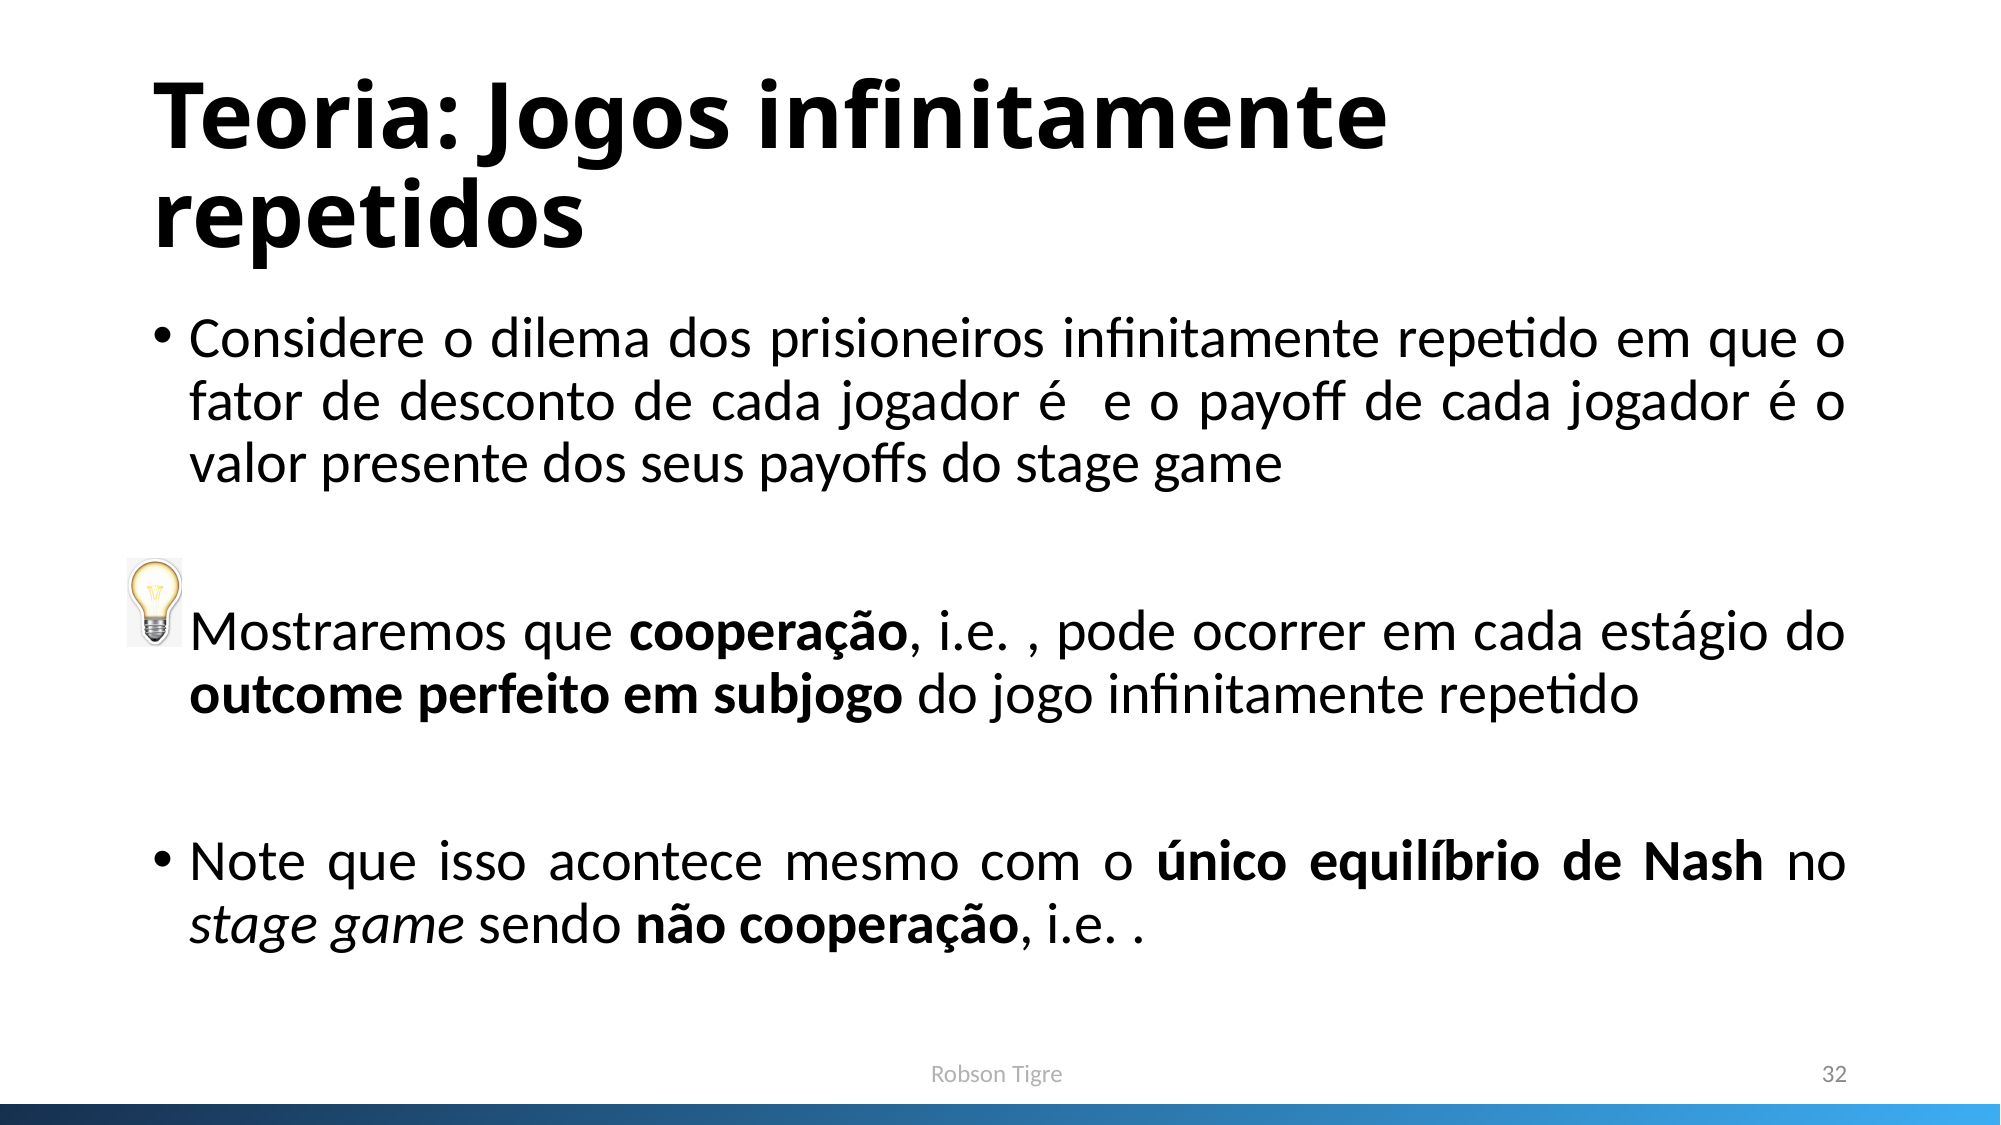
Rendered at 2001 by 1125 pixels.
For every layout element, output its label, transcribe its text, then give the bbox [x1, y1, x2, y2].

picture [127, 558, 182, 647]
title Teoria: Jogos infinitamente repetidos [137, 59, 1863, 278]
slide_number 32 [1412, 1042, 1863, 1103]
footer Robson Tigre [662, 1042, 1338, 1103]
